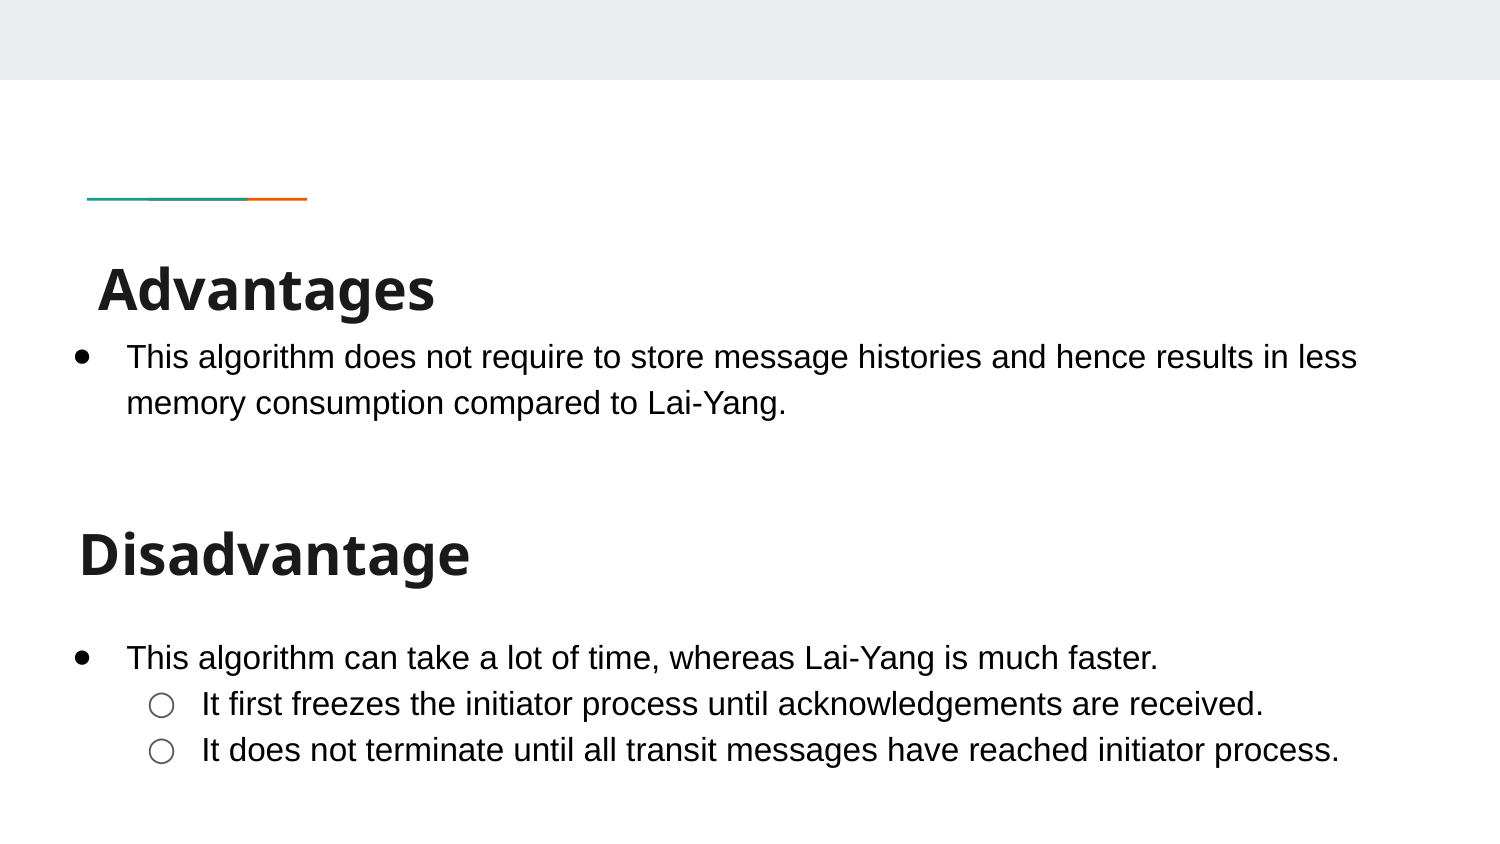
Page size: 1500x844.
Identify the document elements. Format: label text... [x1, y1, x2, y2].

title Disadvantage [64, 491, 921, 605]
text_box This algorithm can take a lot of time, whereas Lai-Yang is much faster. It first freezes the initiator process until acknowledgements are received. It does not terminate until all transit messages have reached initiator process. [36, 615, 1439, 844]
title Advantages [83, 226, 941, 314]
text_box This algorithm does not require to store message histories and hence results in less memory consumption compared to Lai-Yang. [36, 314, 1439, 508]
